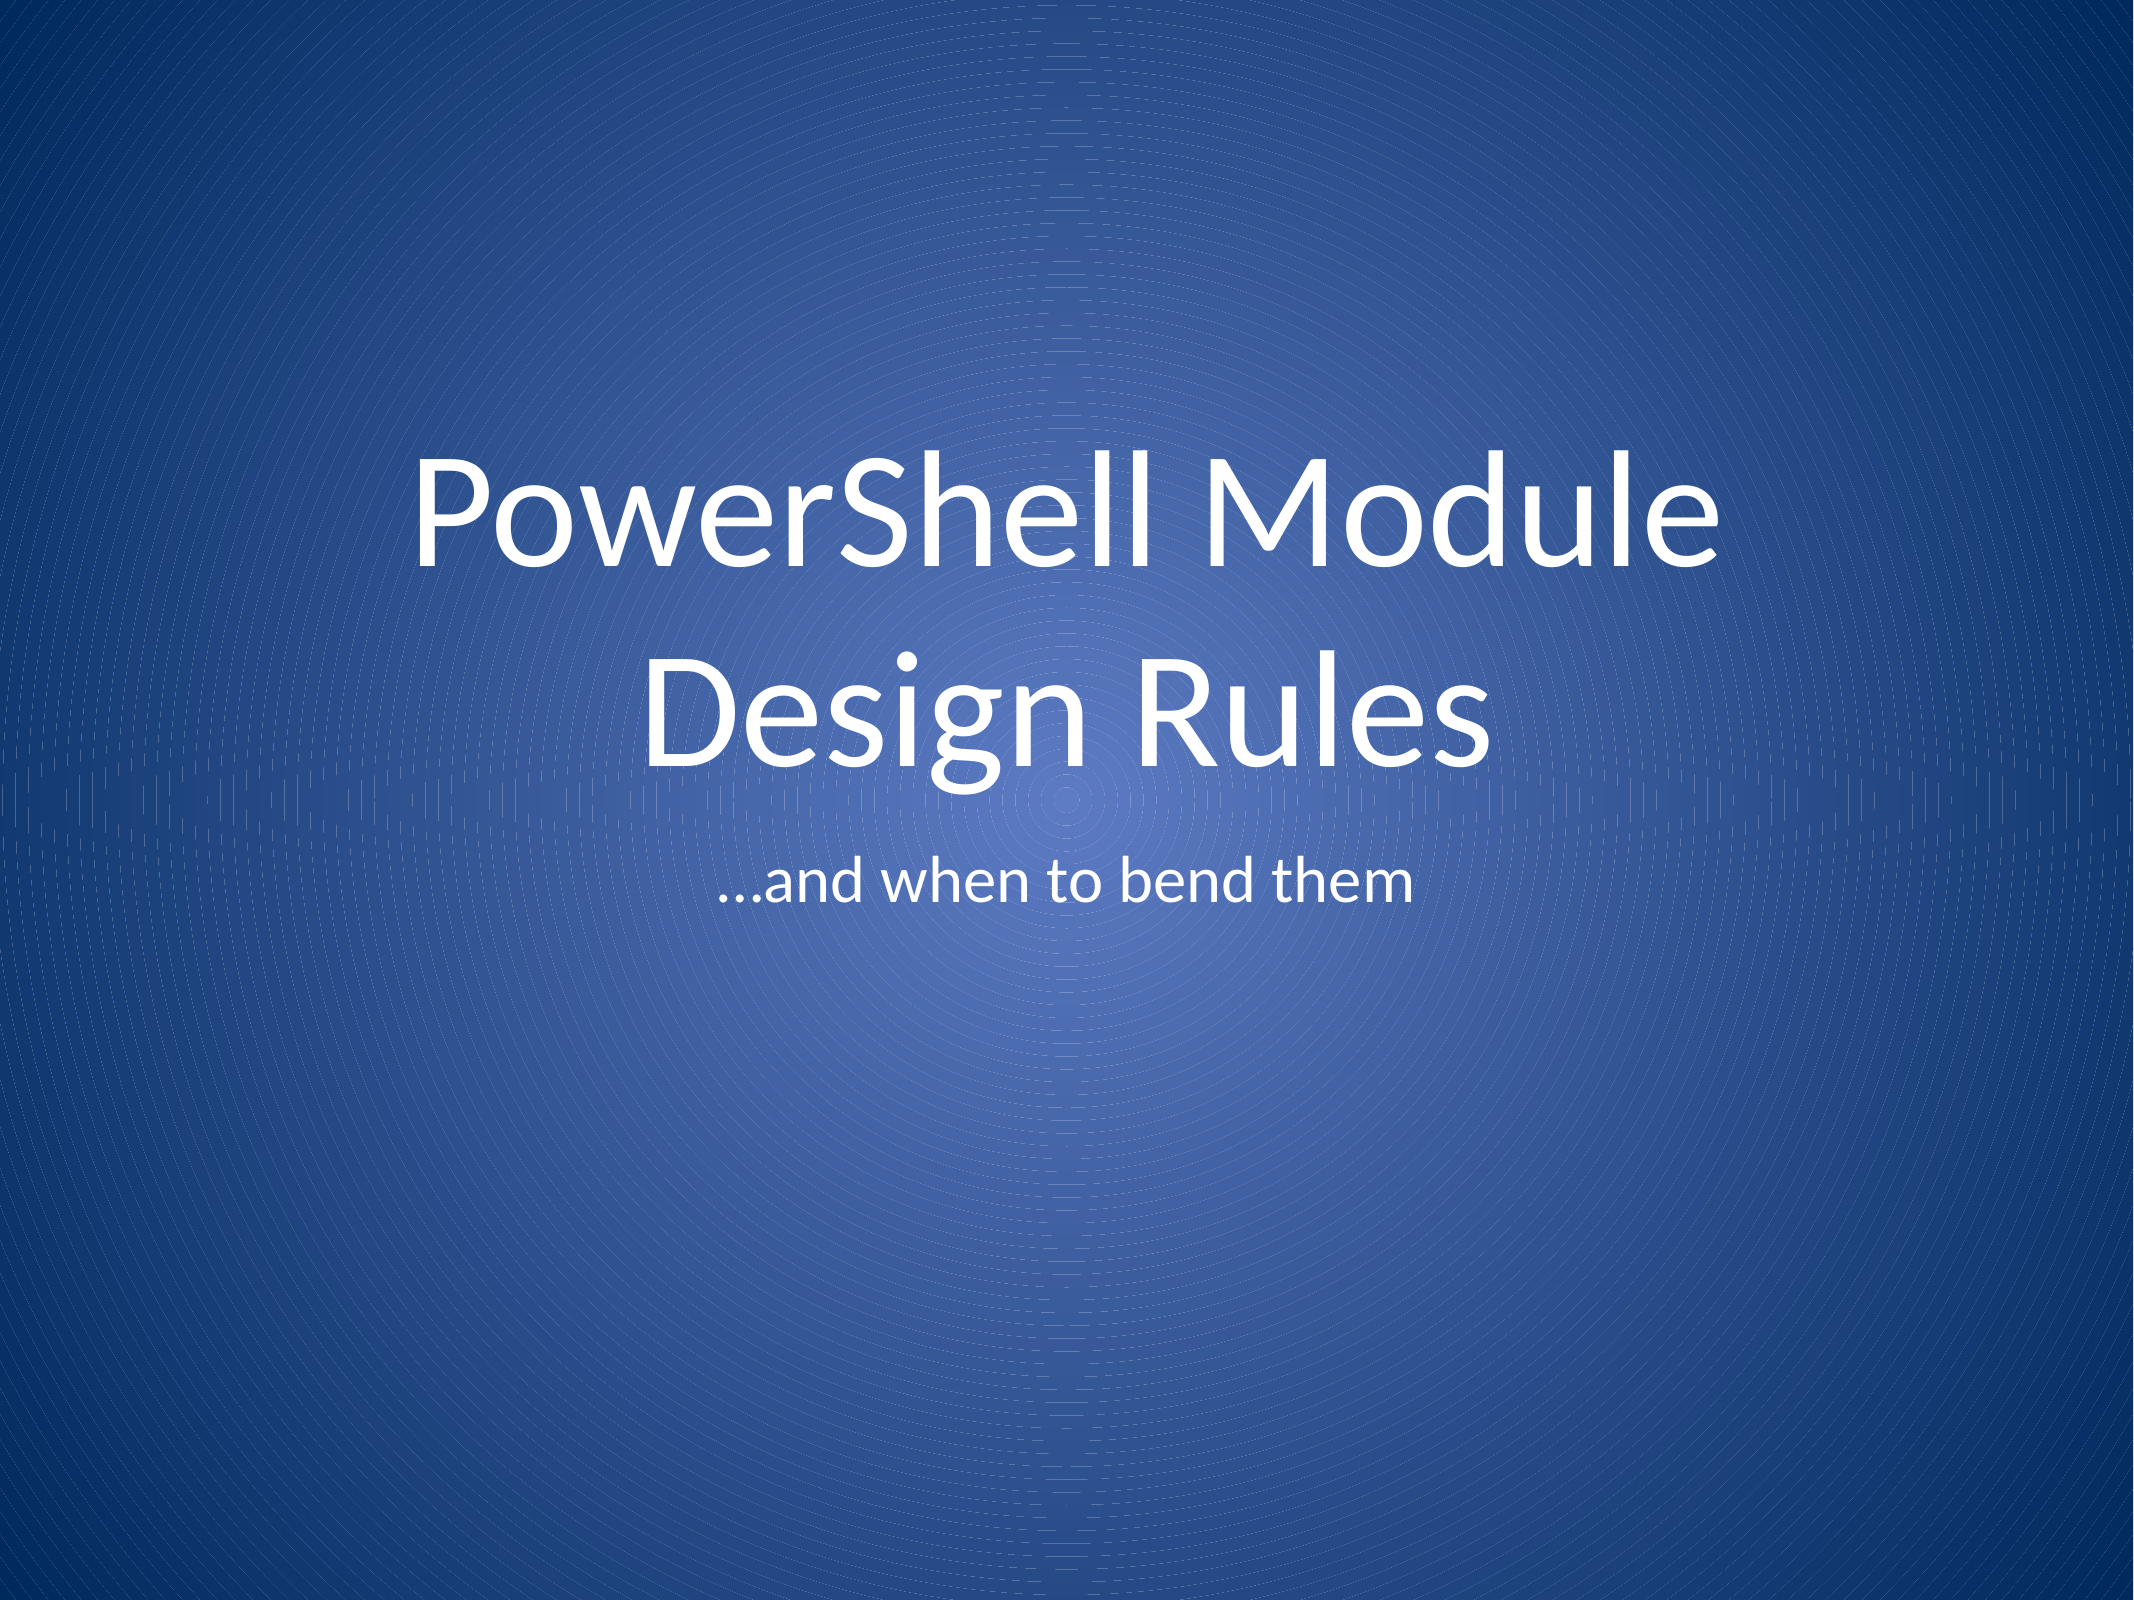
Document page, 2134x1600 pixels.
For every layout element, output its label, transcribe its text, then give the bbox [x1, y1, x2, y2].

list …and when to bend them [208, 825, 1925, 1011]
title PowerShell Module Design Rules [208, 268, 1925, 811]
